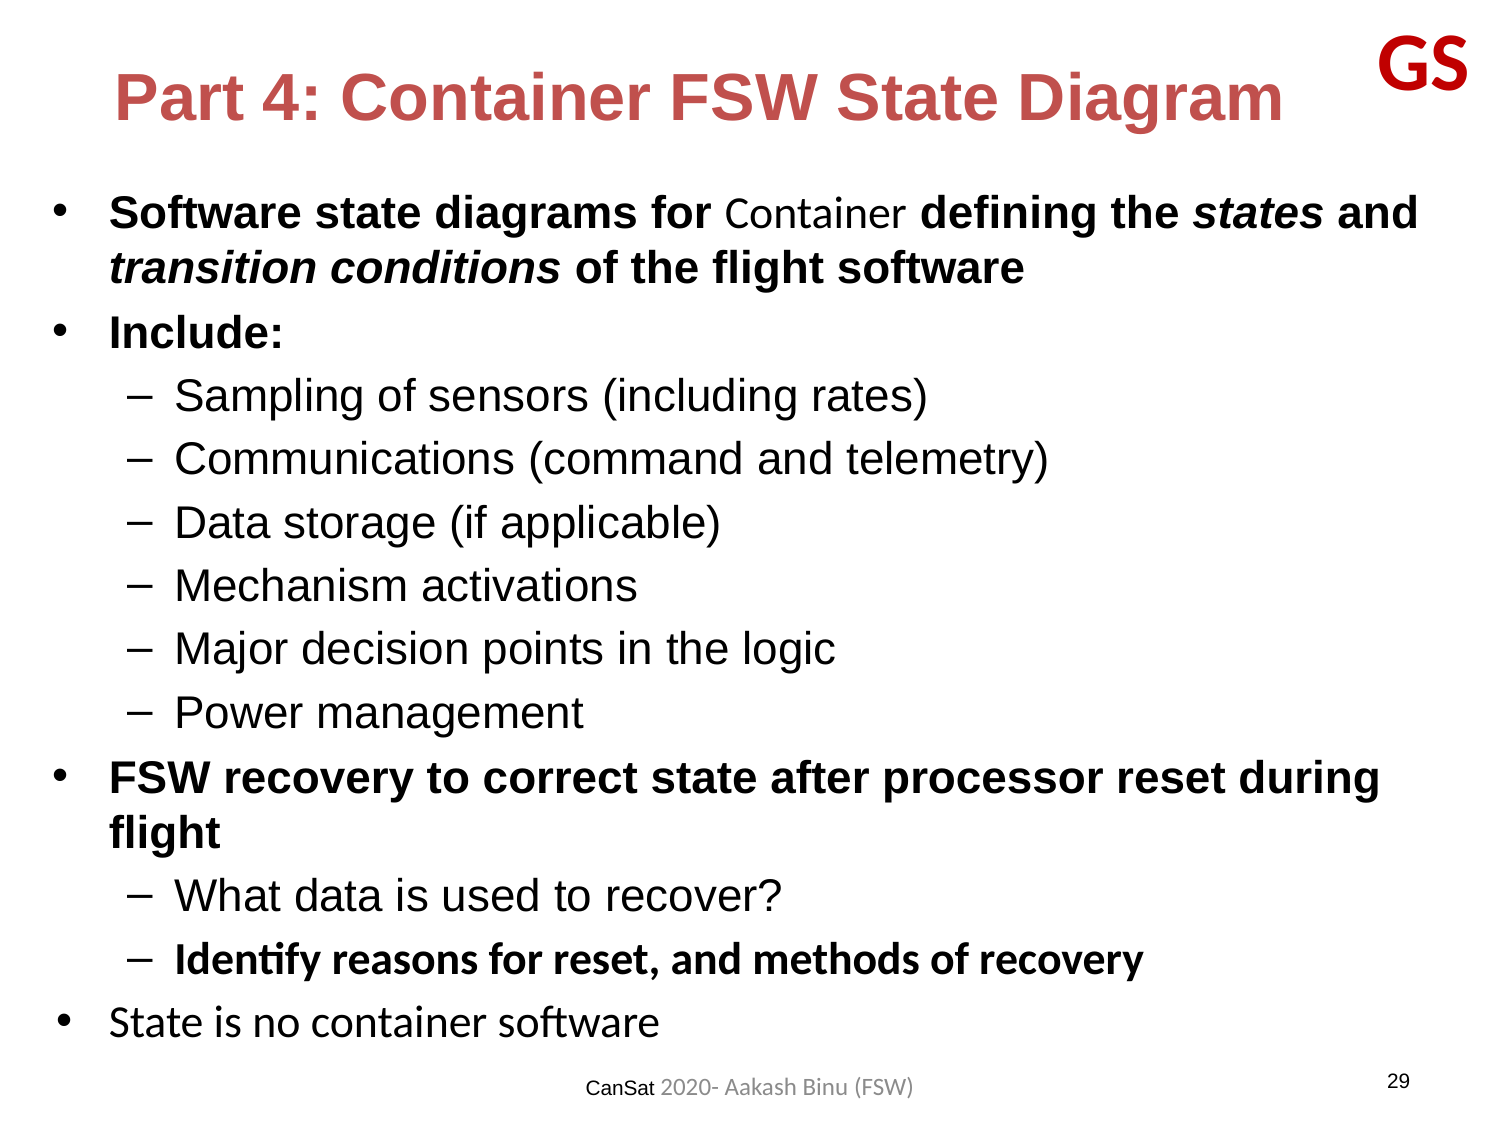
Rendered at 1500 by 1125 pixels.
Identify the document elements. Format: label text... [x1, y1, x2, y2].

text_box GS [1362, 0, 1500, 115]
slide_number 29 [1312, 1059, 1425, 1100]
title Part 4: Container FSW State Diagram [99, 24, 1338, 163]
footer CanSat 2020- Aakash Binu (FSW) [450, 1062, 1050, 1103]
list Software state diagrams for Container defining the states and transition conditions of the flight software Include: Sampling of sensors (including rates) Communications (command and telemetry) Data storage (if applicable) Mechanism activations Major decision points in the logic Power management FSW recovery to correct state after processor reset during flight What data is used to recover? Identify reasons for reset, and methods of recovery State is no container software [37, 174, 1463, 1025]
